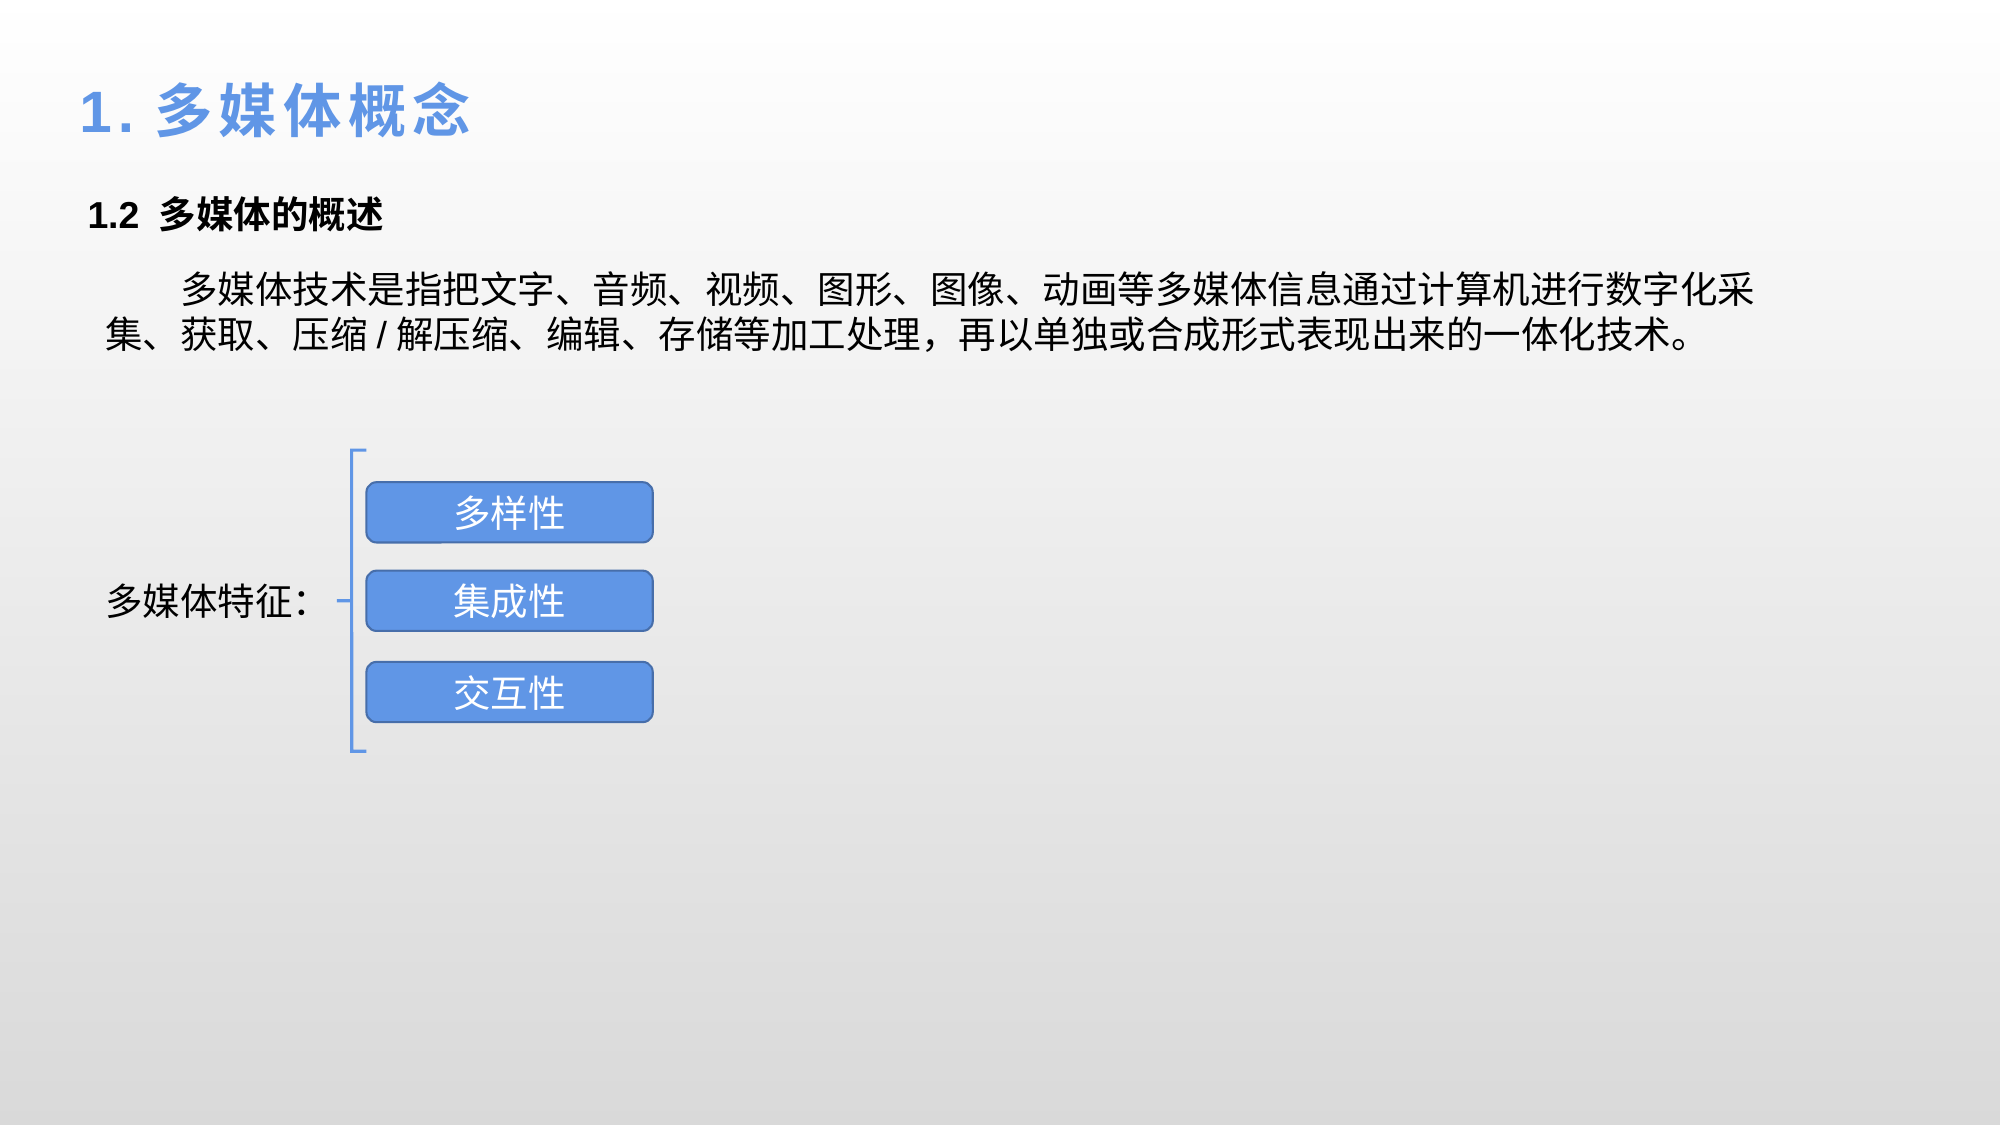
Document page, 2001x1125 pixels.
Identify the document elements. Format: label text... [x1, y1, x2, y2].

text_box 交互性 [367, 660, 654, 724]
text_box 多媒体特征： [90, 570, 346, 631]
text_box 1.2 多媒体的概述 [72, 183, 399, 244]
text_box 集成性 [367, 569, 654, 632]
text_box [336, 448, 367, 753]
text_box 多样性 [367, 481, 654, 544]
title 1.多媒体概念 [64, 66, 1673, 153]
text_box 多媒体技术是指把文字、音频、视频、图形、图像、动画等多媒体信息通过计算机进行数字化采集、获取、压缩/解压缩、编辑、存储等加工处理，再以单独或合成形式表现出来的一体化技术。 [90, 258, 1798, 364]
